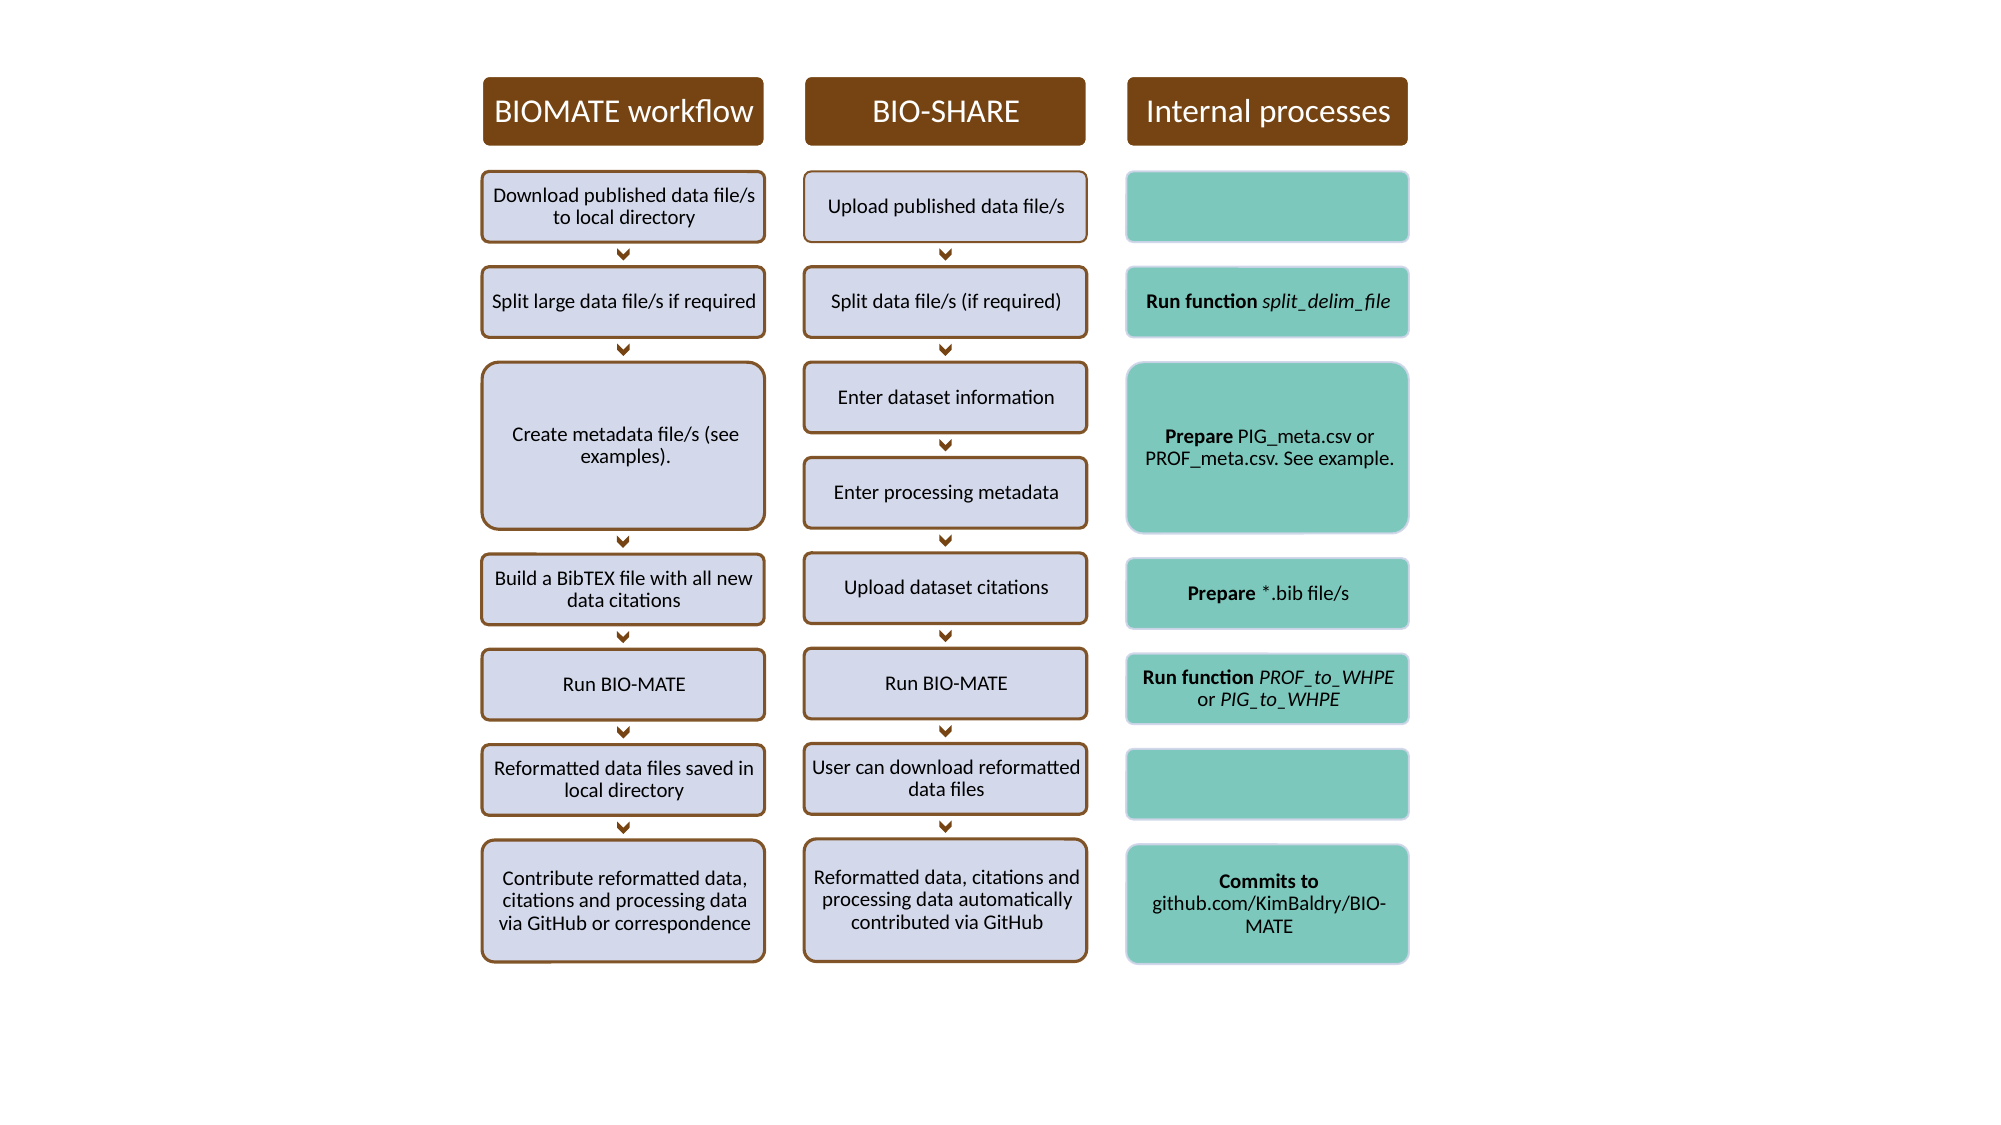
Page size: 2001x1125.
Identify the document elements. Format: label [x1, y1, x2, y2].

text_box [278, 75, 1613, 965]
